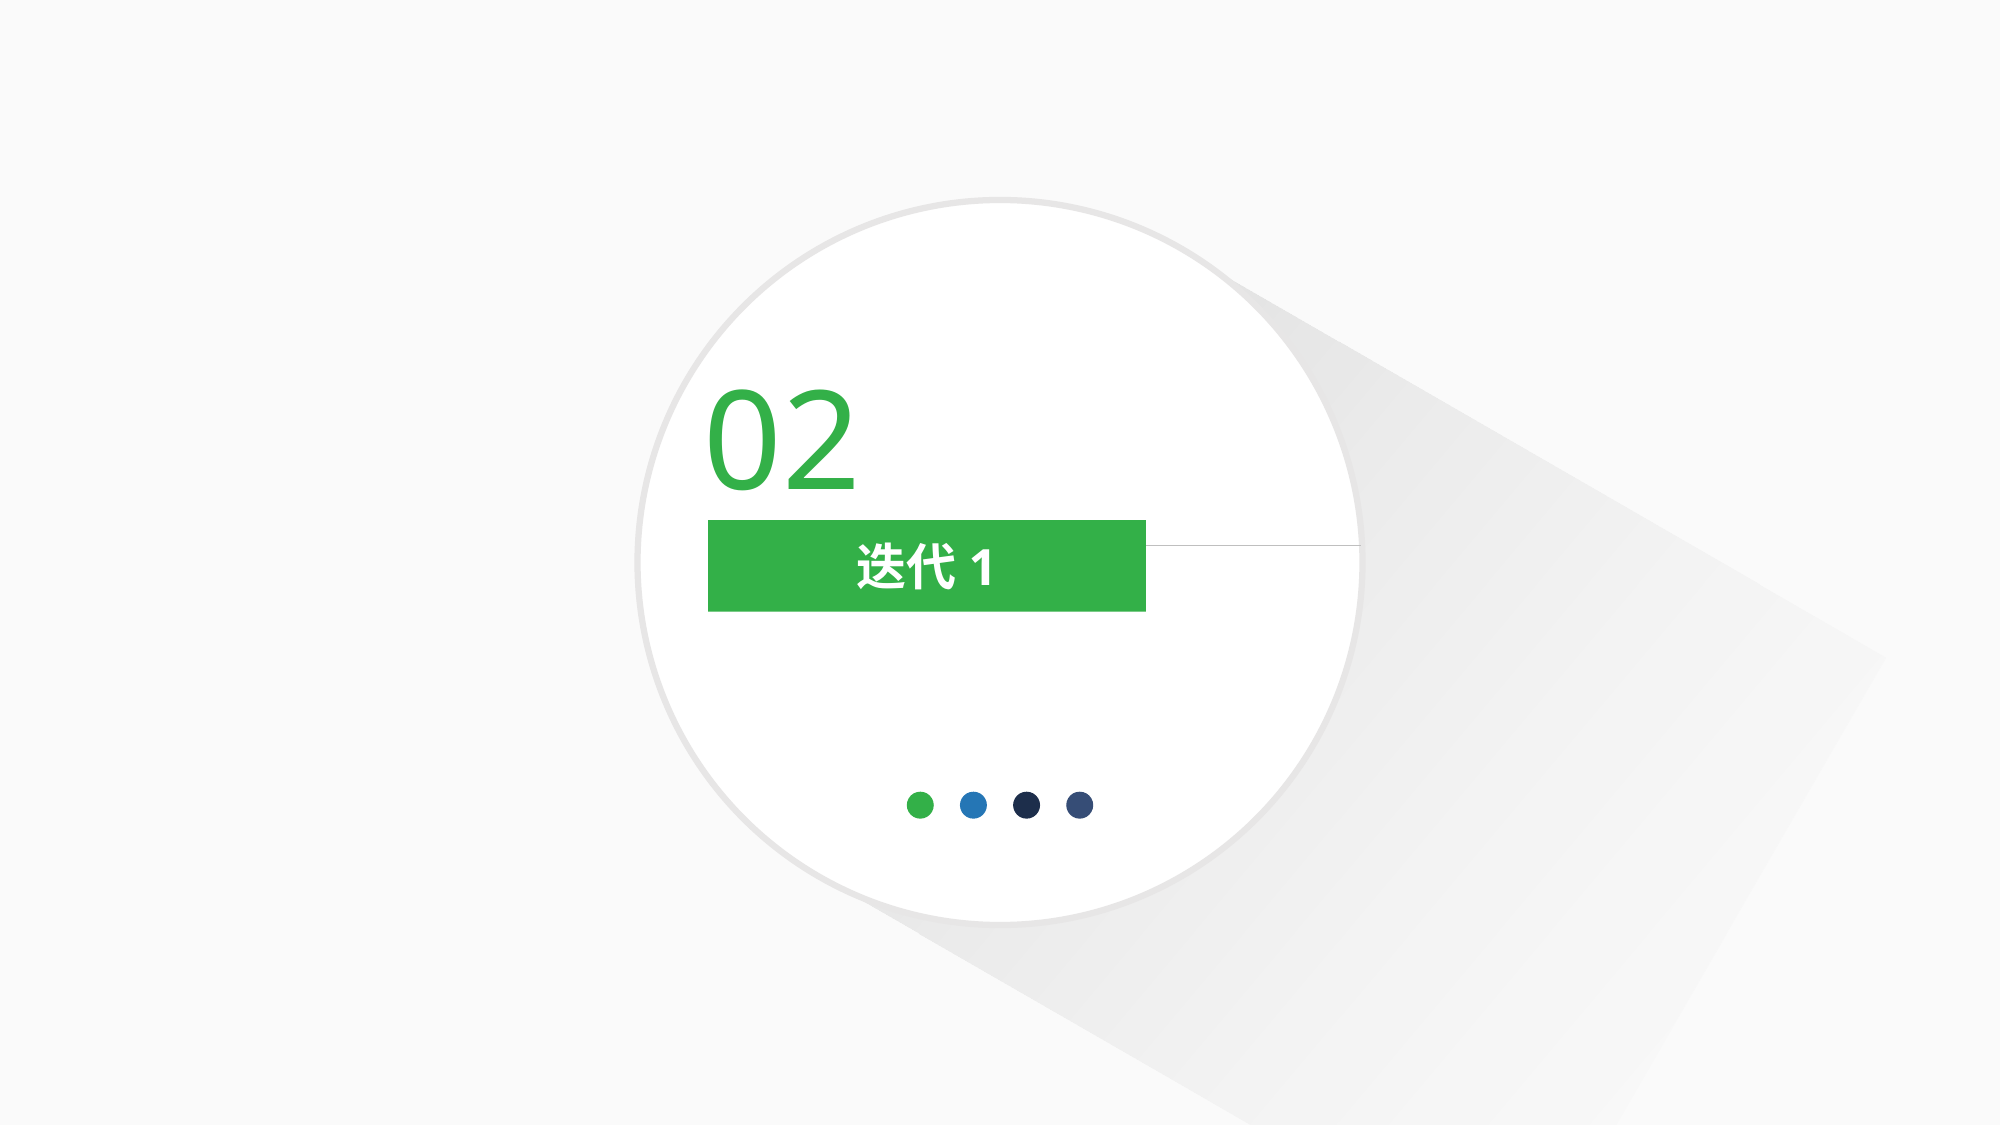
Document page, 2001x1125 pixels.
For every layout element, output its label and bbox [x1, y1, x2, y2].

text_box [637, 199, 1363, 926]
text_box [903, 354, 1887, 1125]
